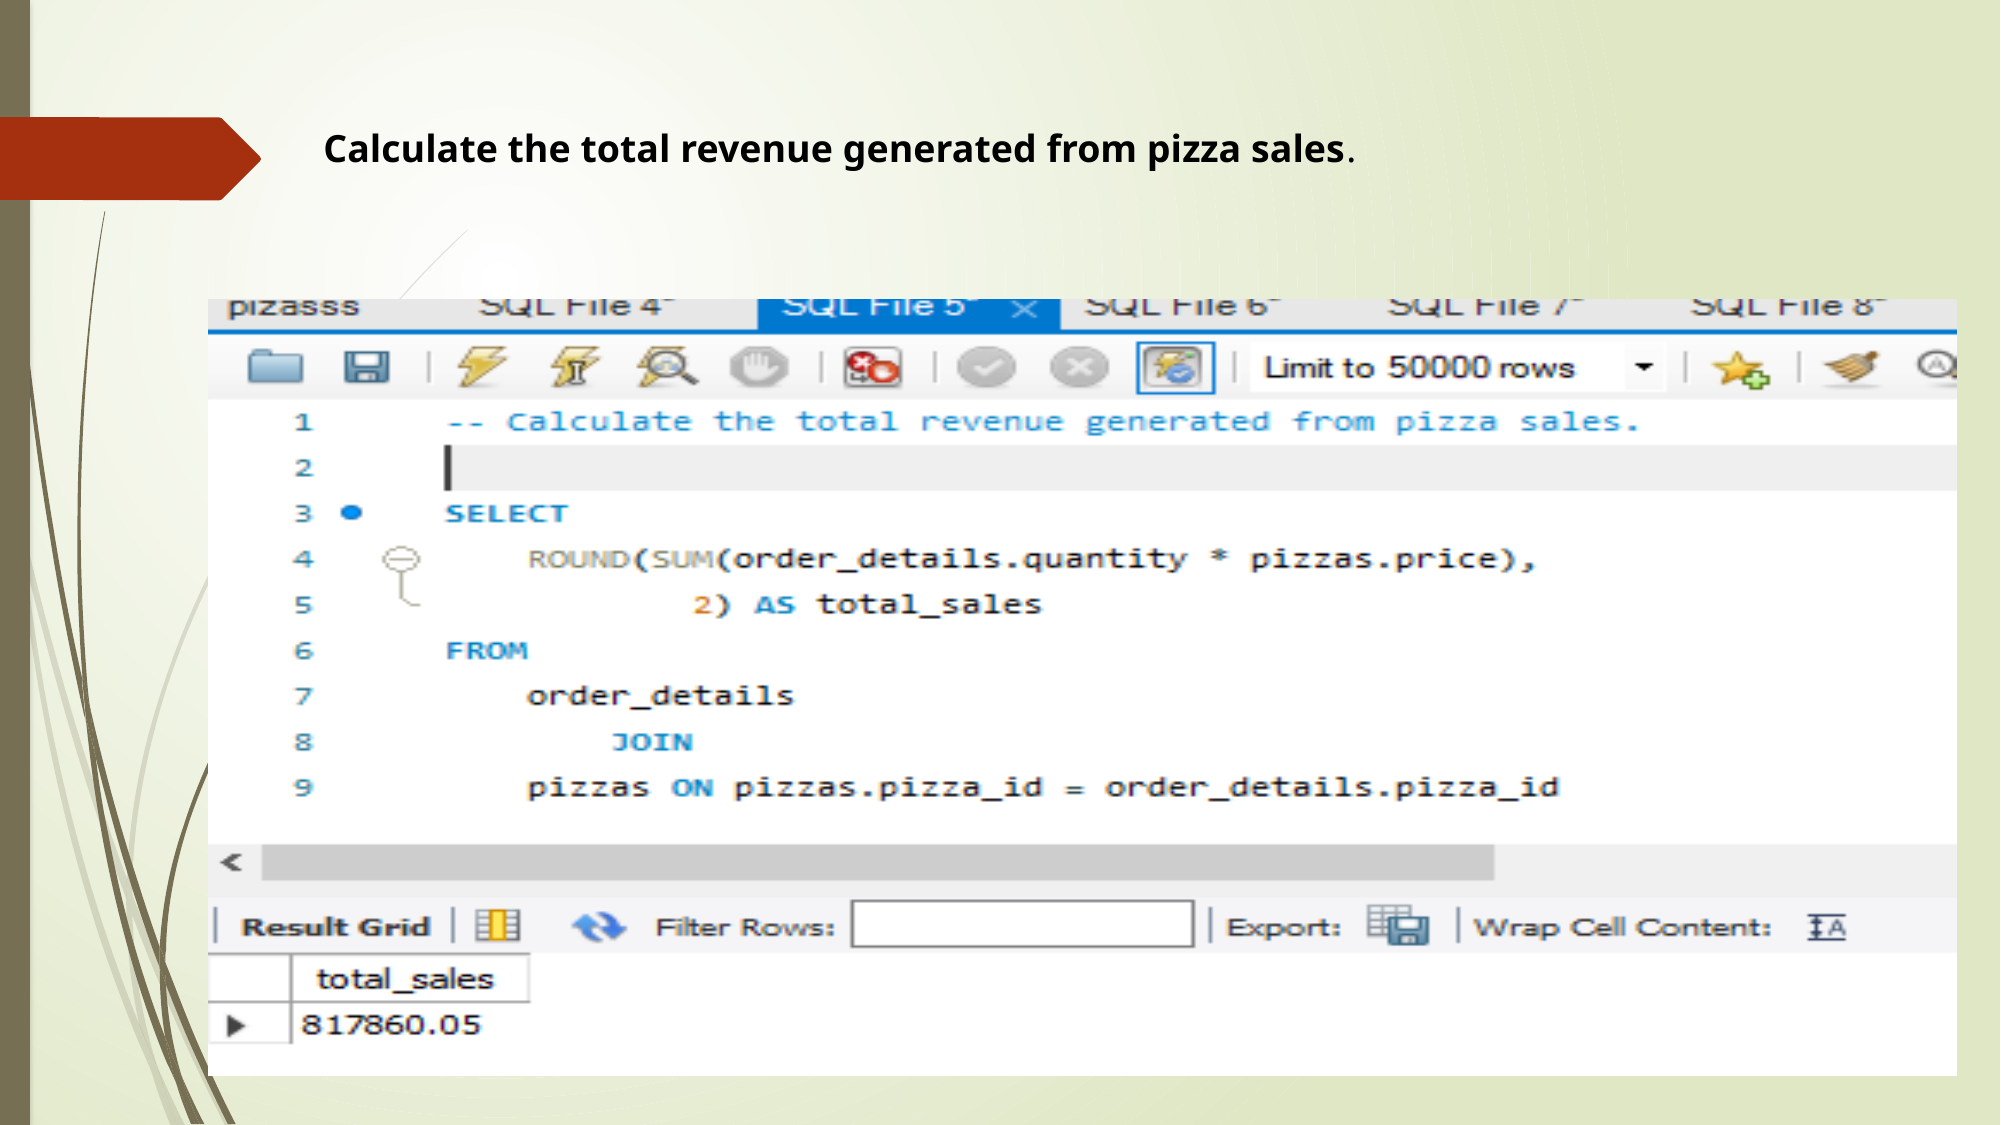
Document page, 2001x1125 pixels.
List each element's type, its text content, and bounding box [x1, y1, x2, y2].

picture [208, 299, 1957, 1077]
text_box Calculate the total revenue generated from pizza sales. [308, 117, 1655, 223]
